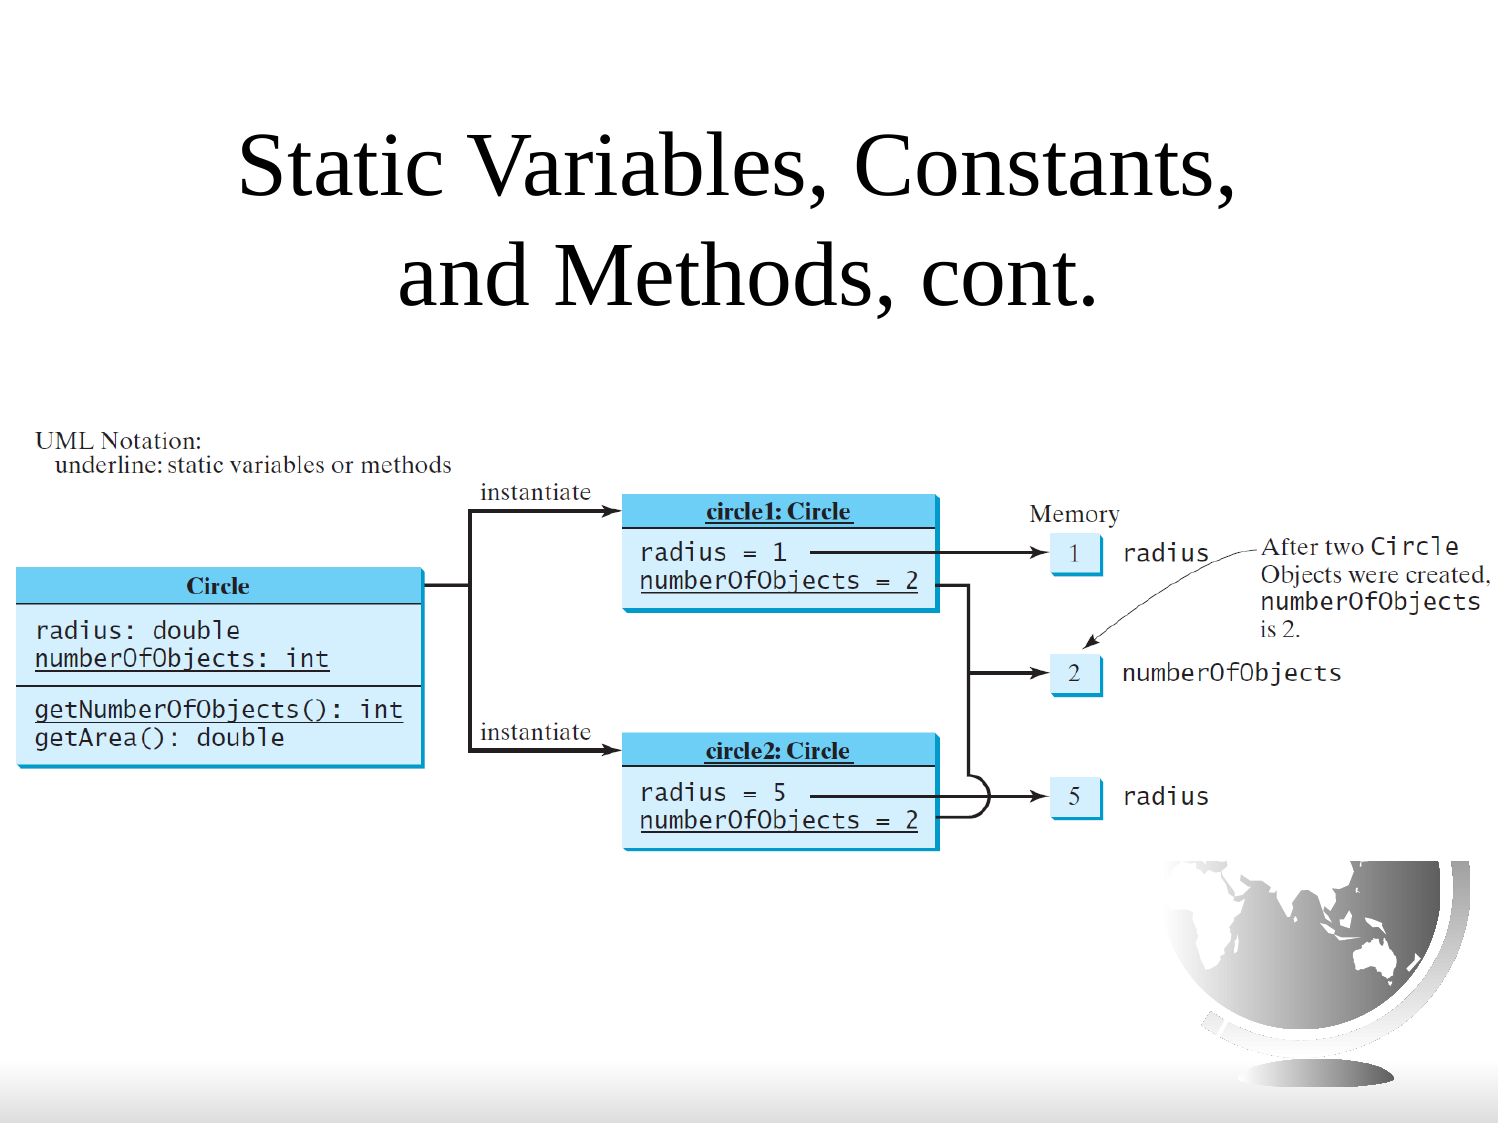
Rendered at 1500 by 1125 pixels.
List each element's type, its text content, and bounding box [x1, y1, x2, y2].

title Static Variables, Constants, and Methods, cont. [112, 96, 1388, 331]
picture [0, 423, 1500, 861]
slide_number [1074, 1049, 1388, 1125]
